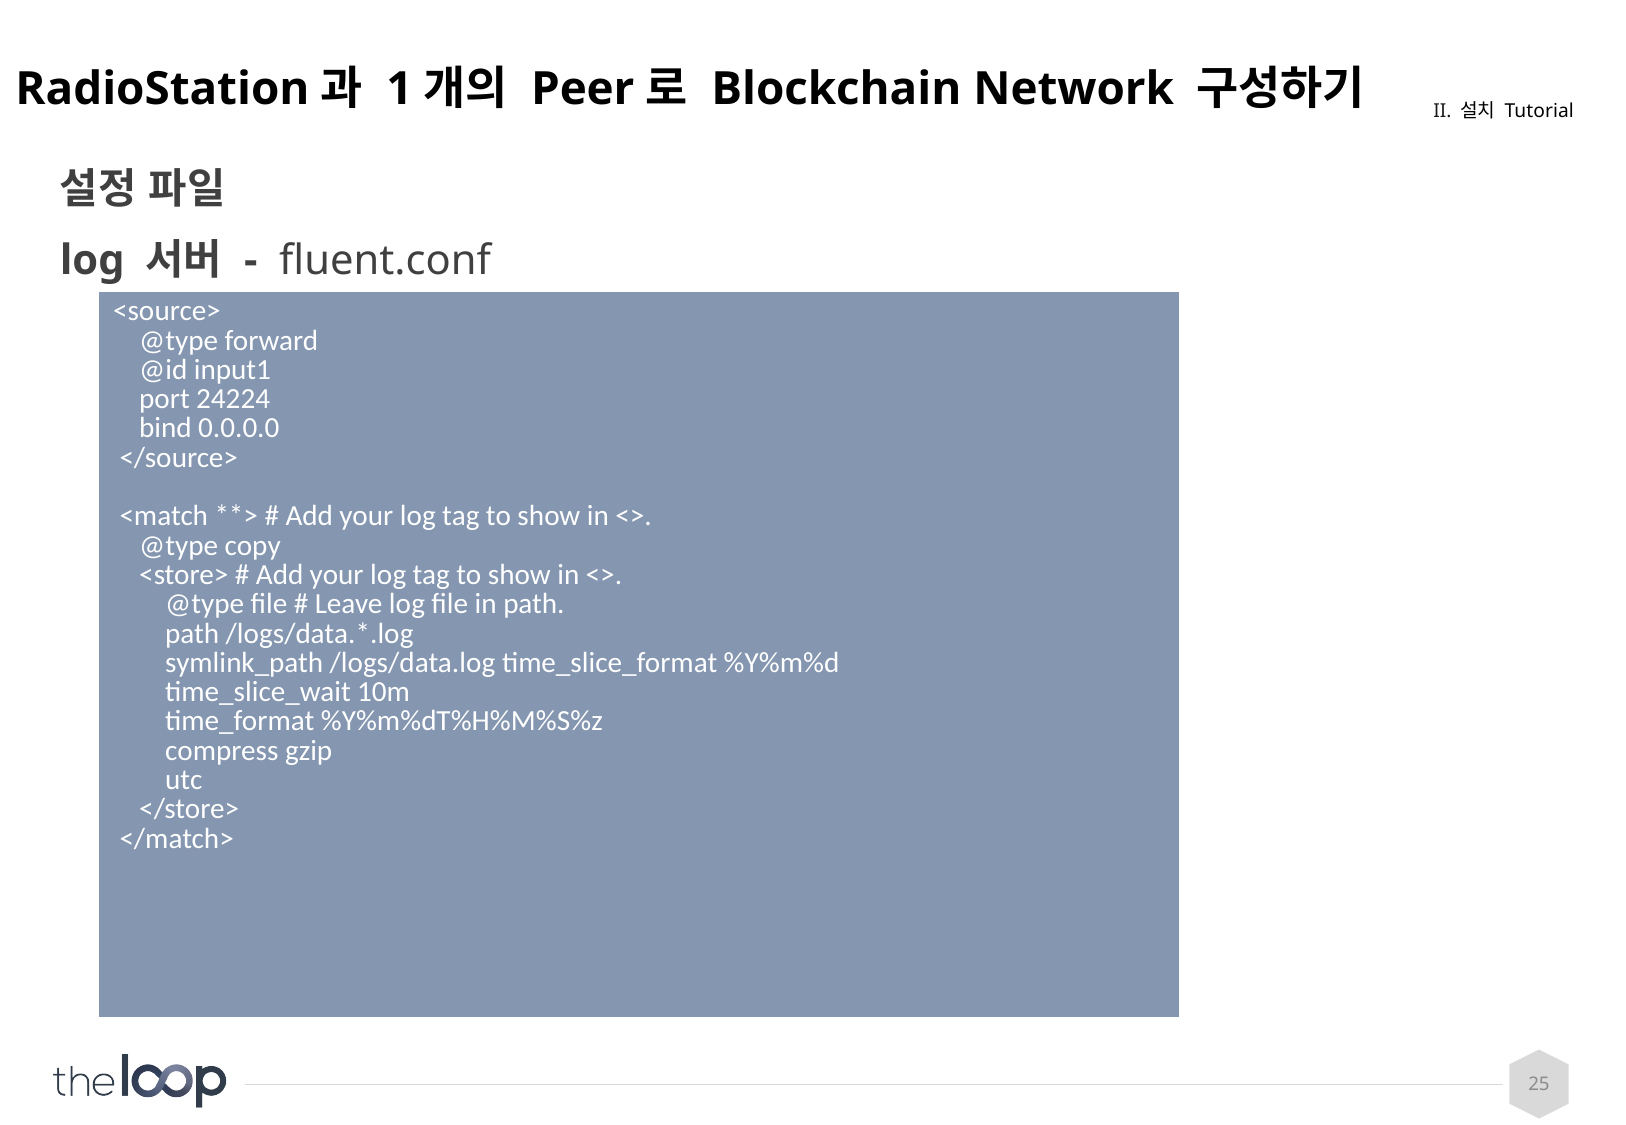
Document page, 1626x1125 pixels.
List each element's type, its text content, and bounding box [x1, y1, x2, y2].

slide_number 25 [1497, 1054, 1581, 1115]
picture [21, 1021, 258, 1125]
text_box II. 설치 Tutorial [1271, 93, 1589, 130]
table_header <source> @type forward @id input1 port 24224 bind 0.0.0.0 </source> <match **> # Add your log tag to show in <>. @type copy <store> # Add your log tag to show in <>. @type file # Leave log file in path. path /logs/data.*.log symlink_path /logs/data.log time_slice_format %Y%m%d time_slice_wait 10m time_format %Y%m%dT%H%M%S%z compress gzip utc </store> </match> [99, 292, 1179, 1017]
title RadioStation과 1개의 Peer로 Blockchain Network 구성하기 [0, 59, 1470, 121]
list 설정 파일 log 서버 - fluent.conf [44, 154, 1531, 1088]
